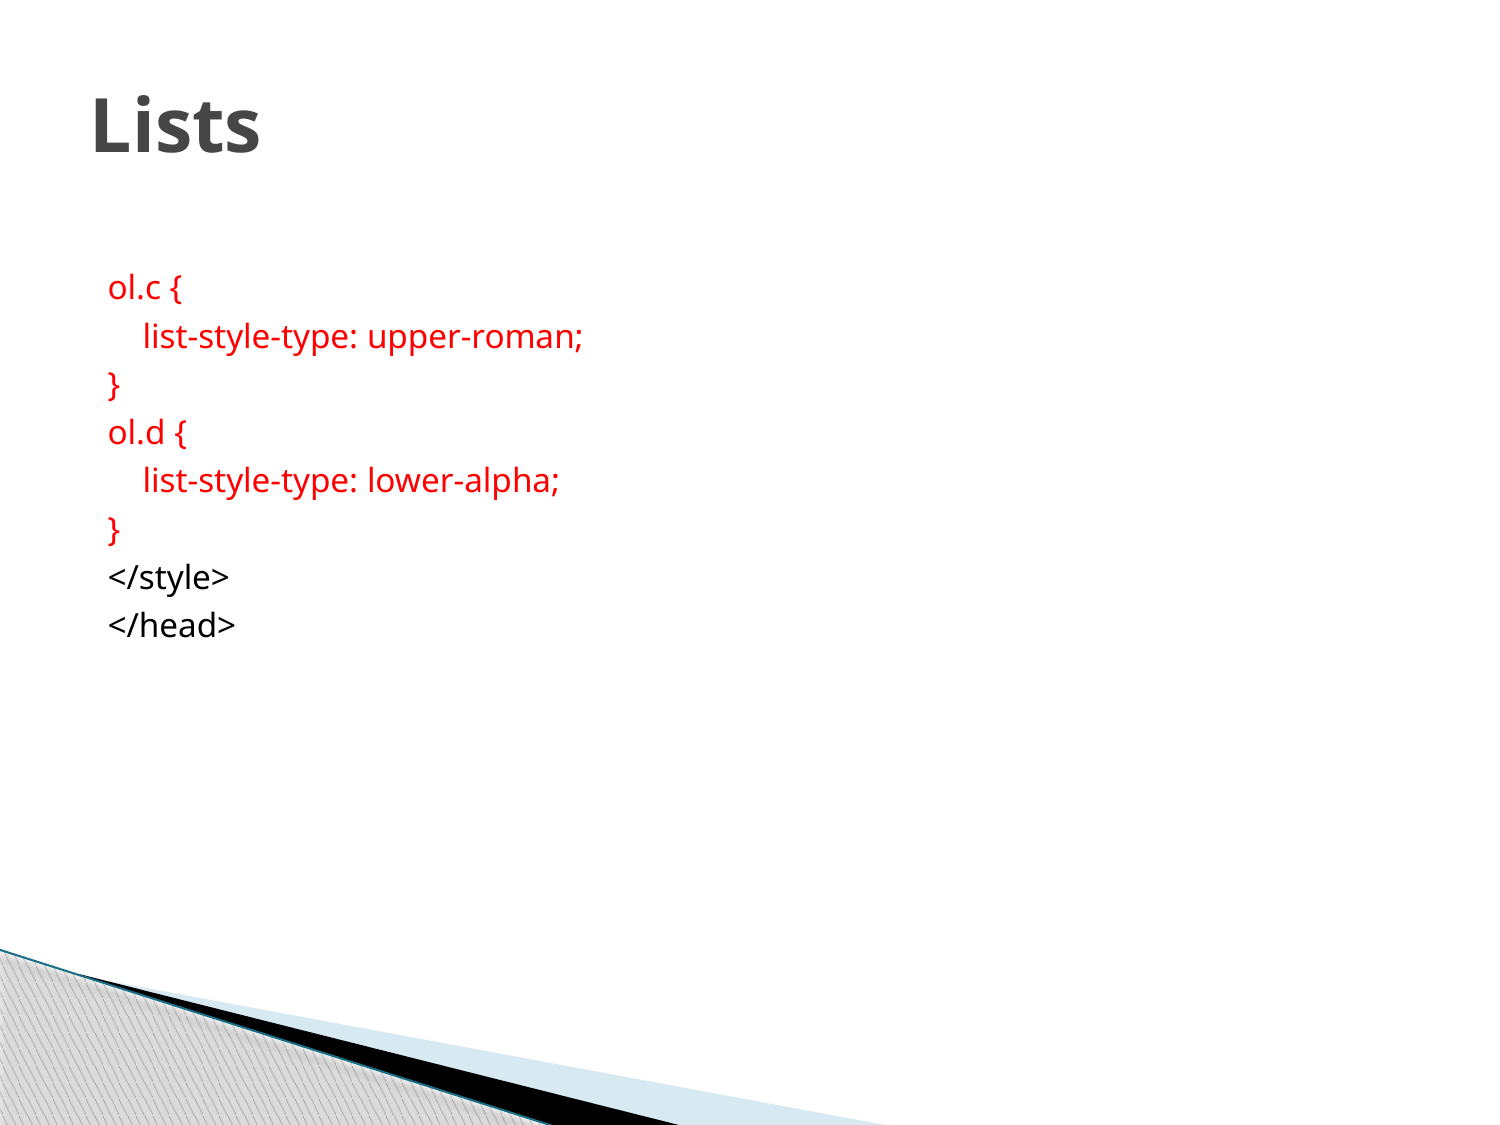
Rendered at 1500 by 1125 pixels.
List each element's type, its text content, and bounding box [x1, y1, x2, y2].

title Lists [75, 45, 1425, 200]
list ol.c { list-style-type: upper-roman; } ol.d { list-style-type: lower-alpha; } </style> </head> [75, 210, 1425, 1008]
